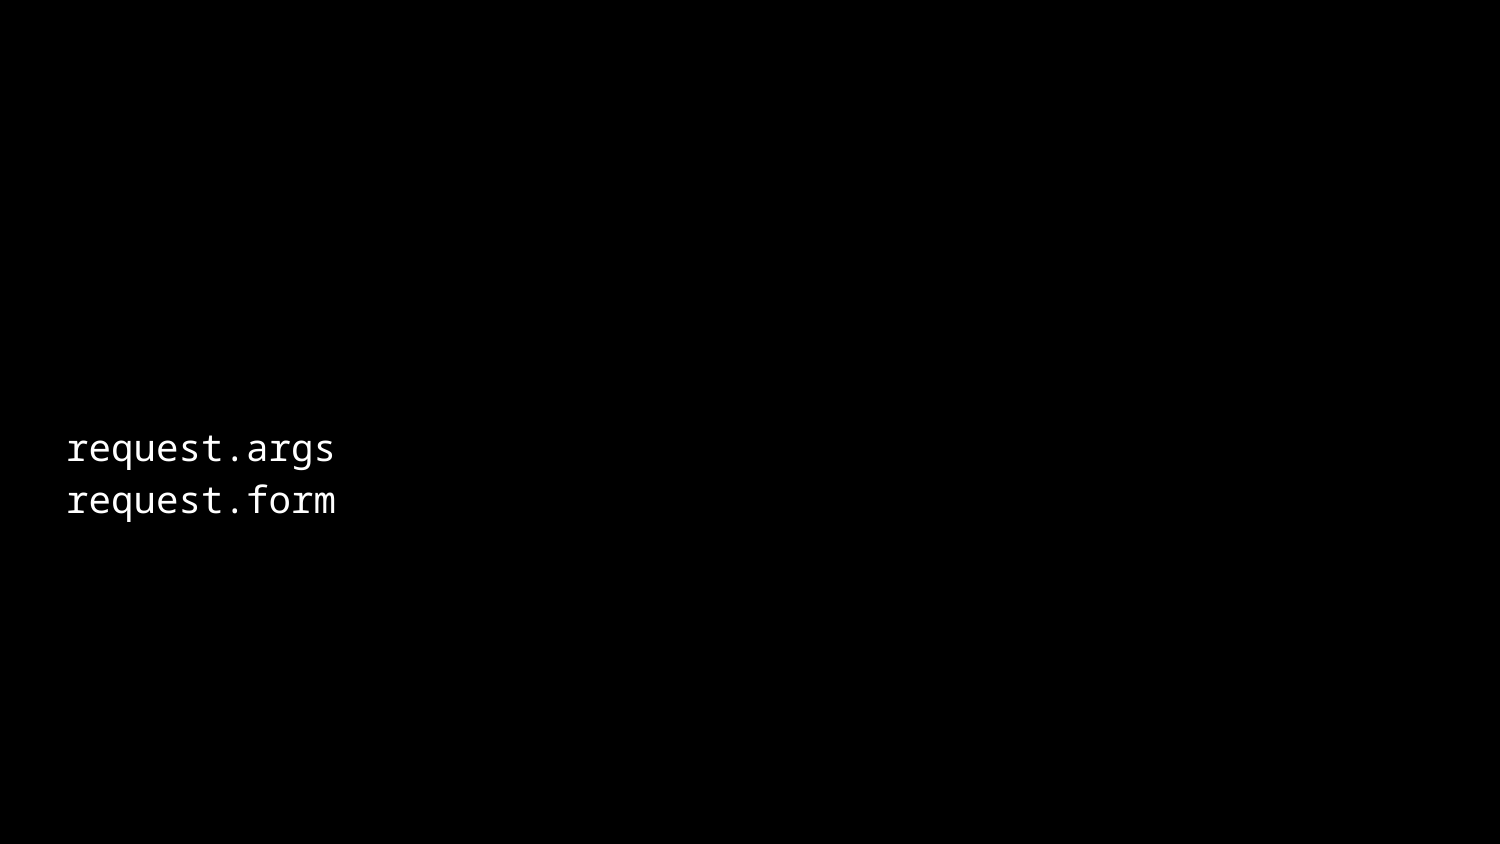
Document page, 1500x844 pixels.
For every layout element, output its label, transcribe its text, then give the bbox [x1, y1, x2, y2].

list request.args request.form [51, 189, 1449, 750]
